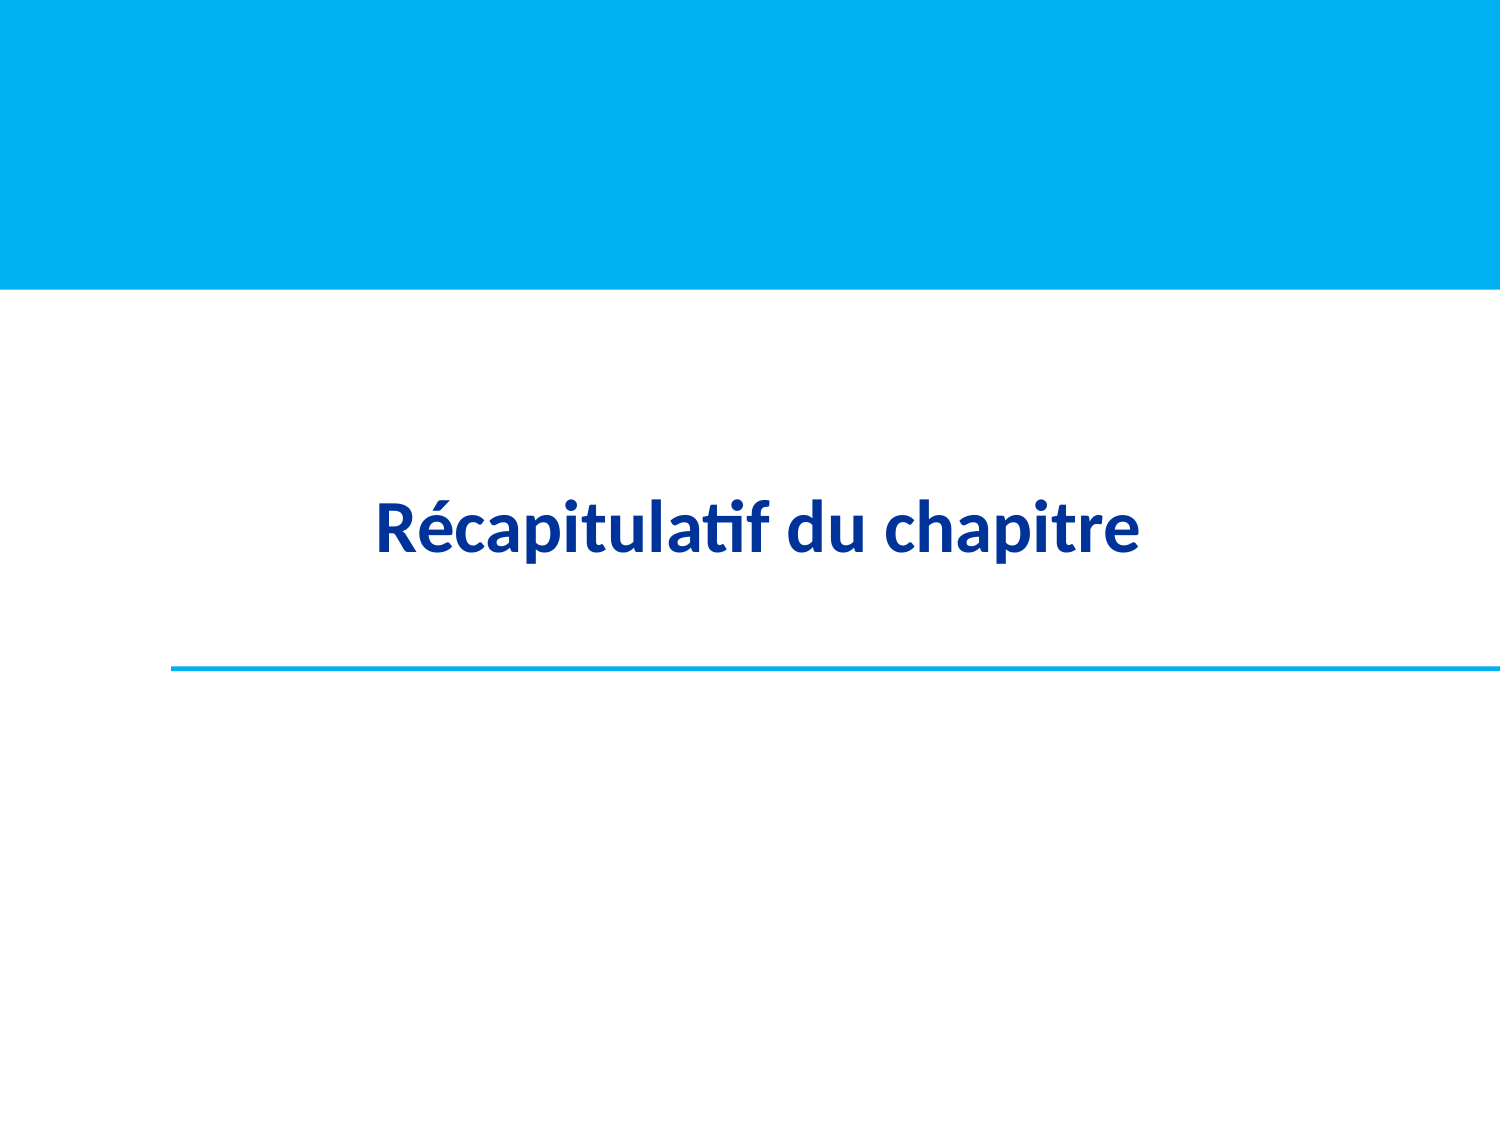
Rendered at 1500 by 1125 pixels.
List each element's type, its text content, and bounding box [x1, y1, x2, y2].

title Récapitulatif du chapitre [29, 409, 1489, 635]
